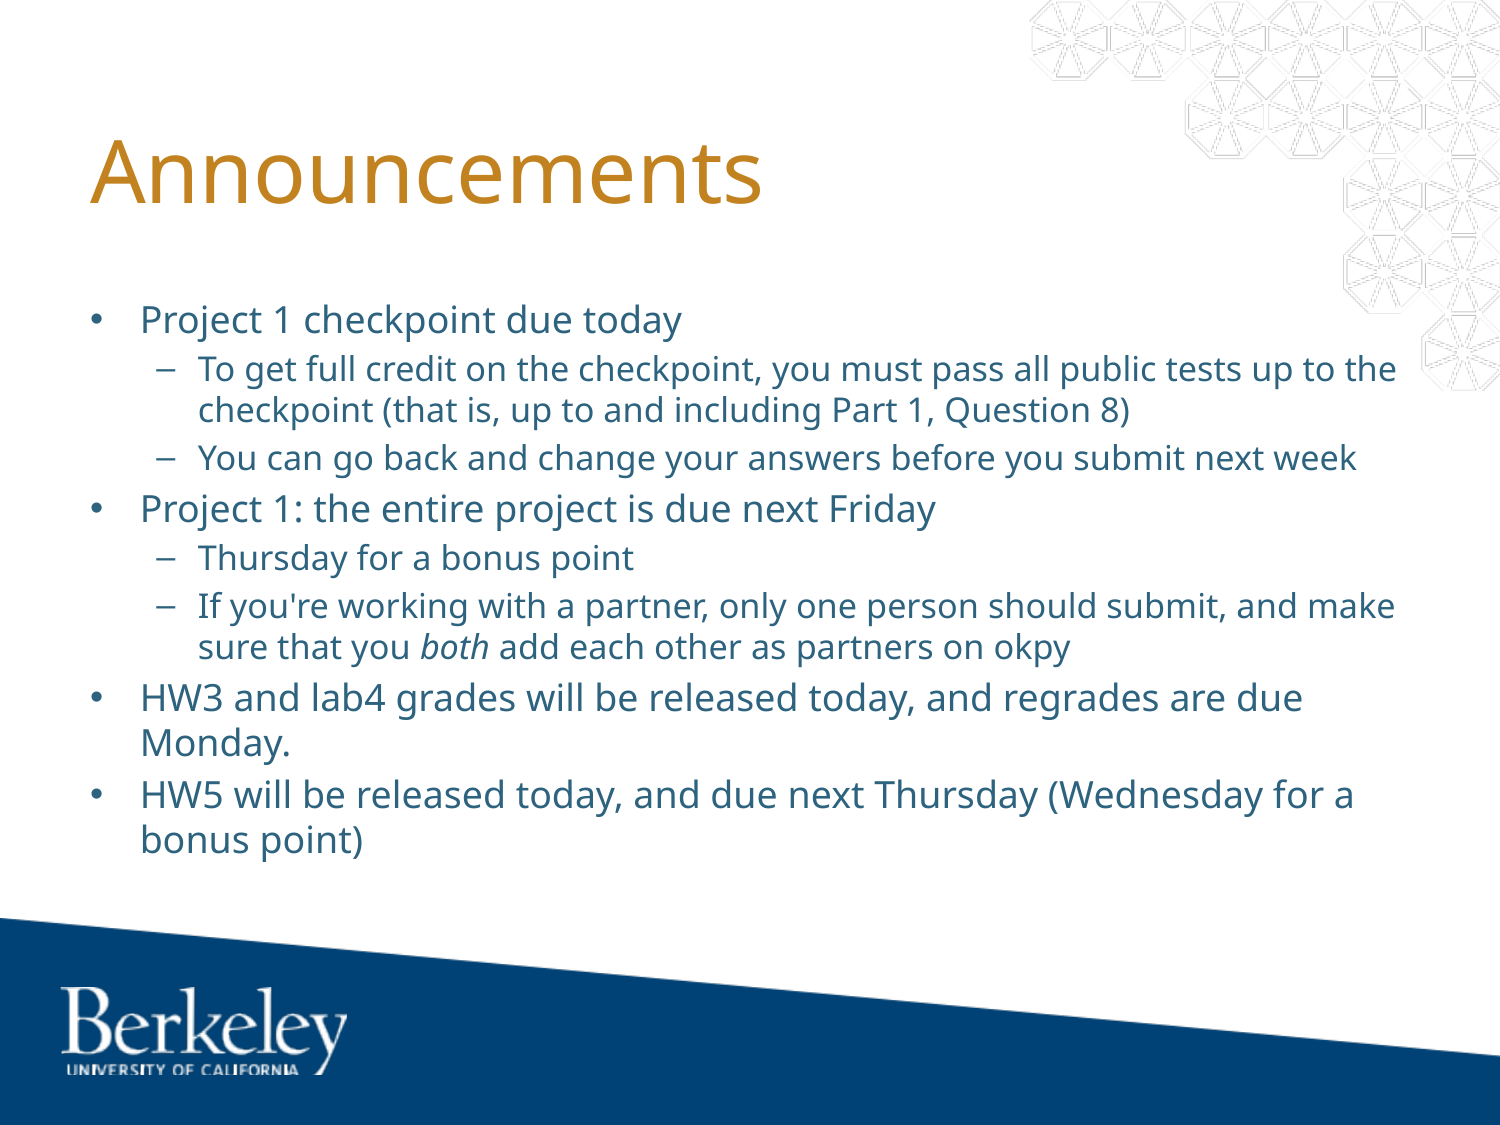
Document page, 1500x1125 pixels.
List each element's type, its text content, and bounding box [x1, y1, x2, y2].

list Project 1 checkpoint due today To get full credit on the checkpoint, you must pass all public tests up to the checkpoint (that is, up to and including Part 1, Question 8) You can go back and change your answers before you submit next week Project 1: the entire project is due next Friday Thursday for a bonus point If you're working with a partner, only one person should submit, and make sure that you both add each other as partners on okpy HW3 and lab4 grades will be released today, and regrades are due Monday. HW5 will be released today, and due next Thursday (Wednesday for a bonus point) [75, 288, 1435, 879]
title Announcements [75, 73, 1435, 263]
